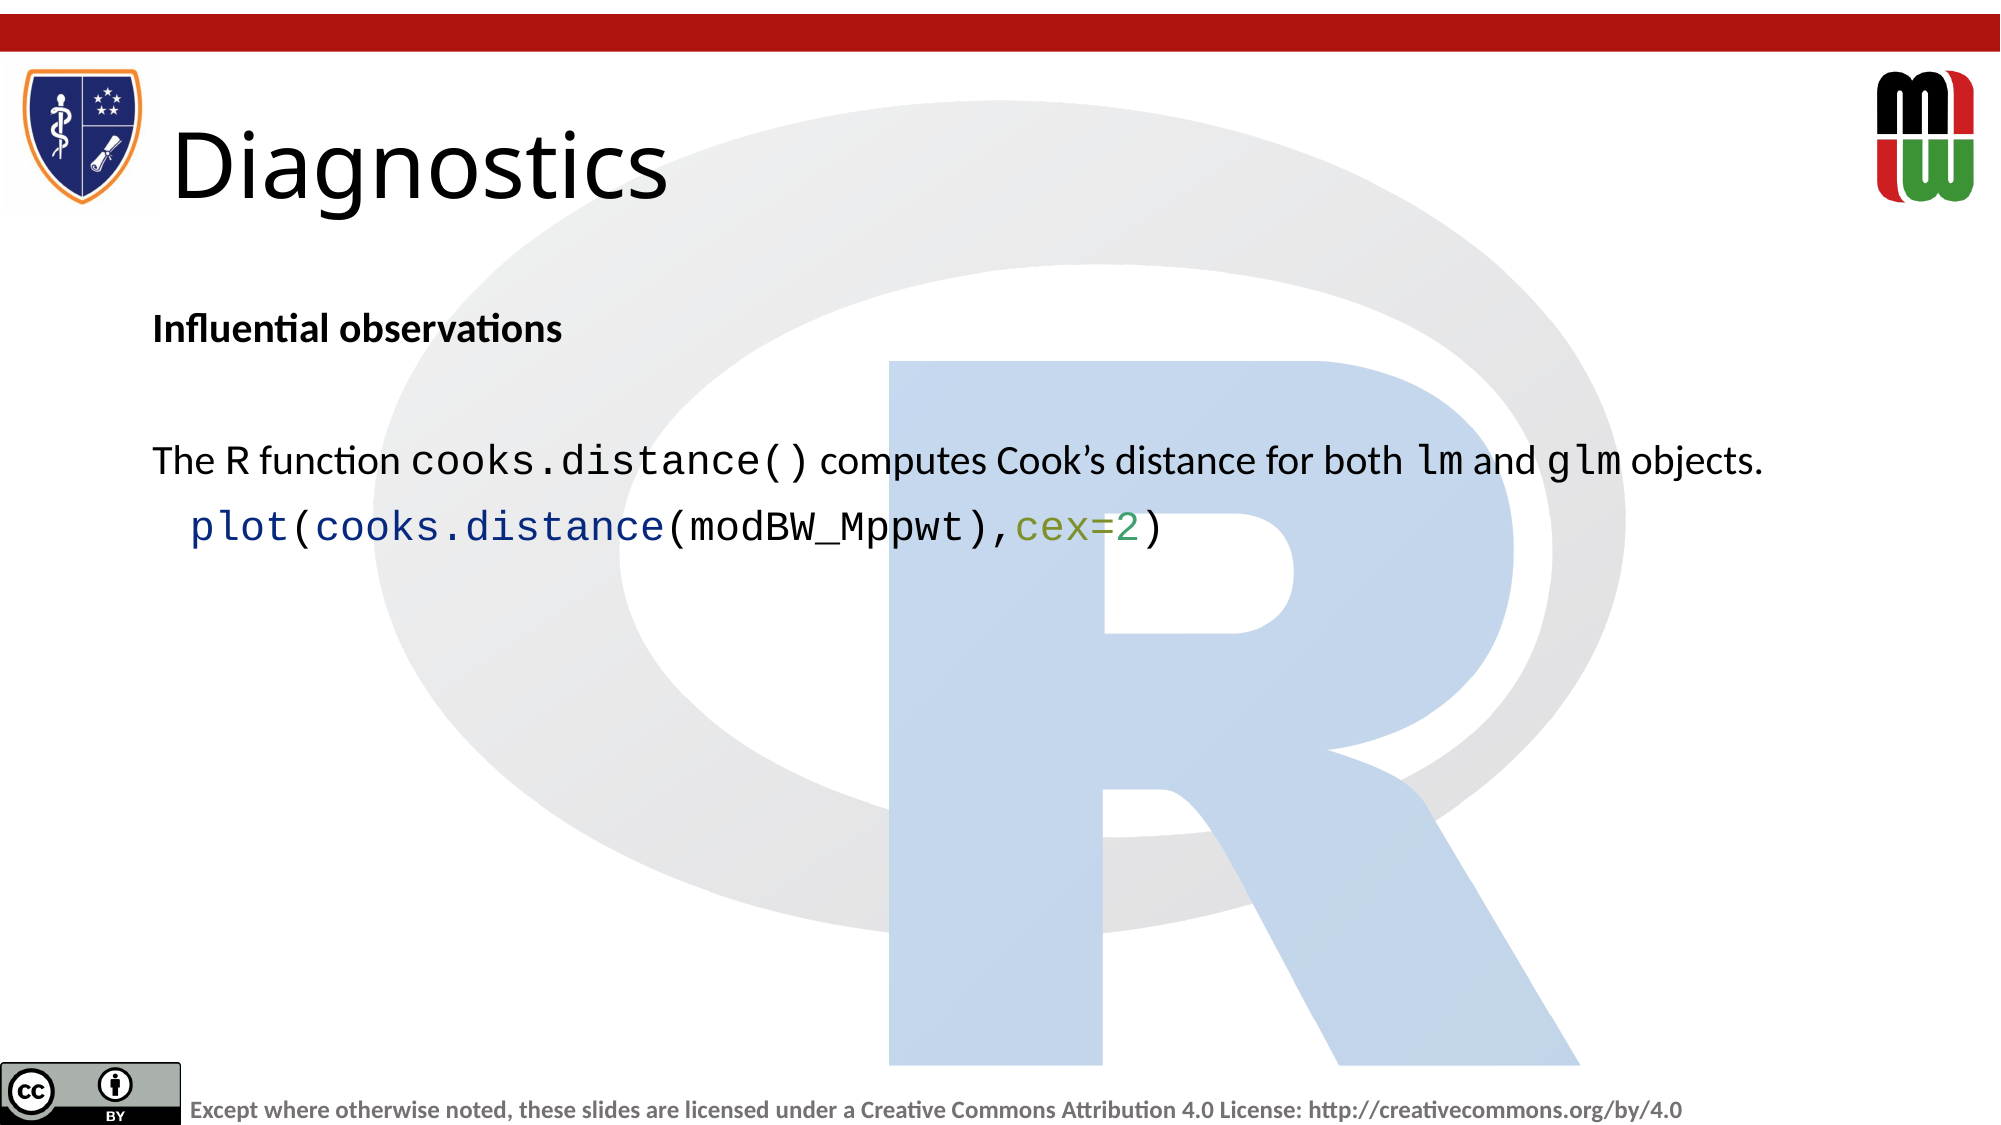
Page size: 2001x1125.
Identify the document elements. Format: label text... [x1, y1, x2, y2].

title Diagnostics [155, 59, 1851, 278]
picture [0, 1062, 181, 1125]
picture [4, 59, 155, 213]
